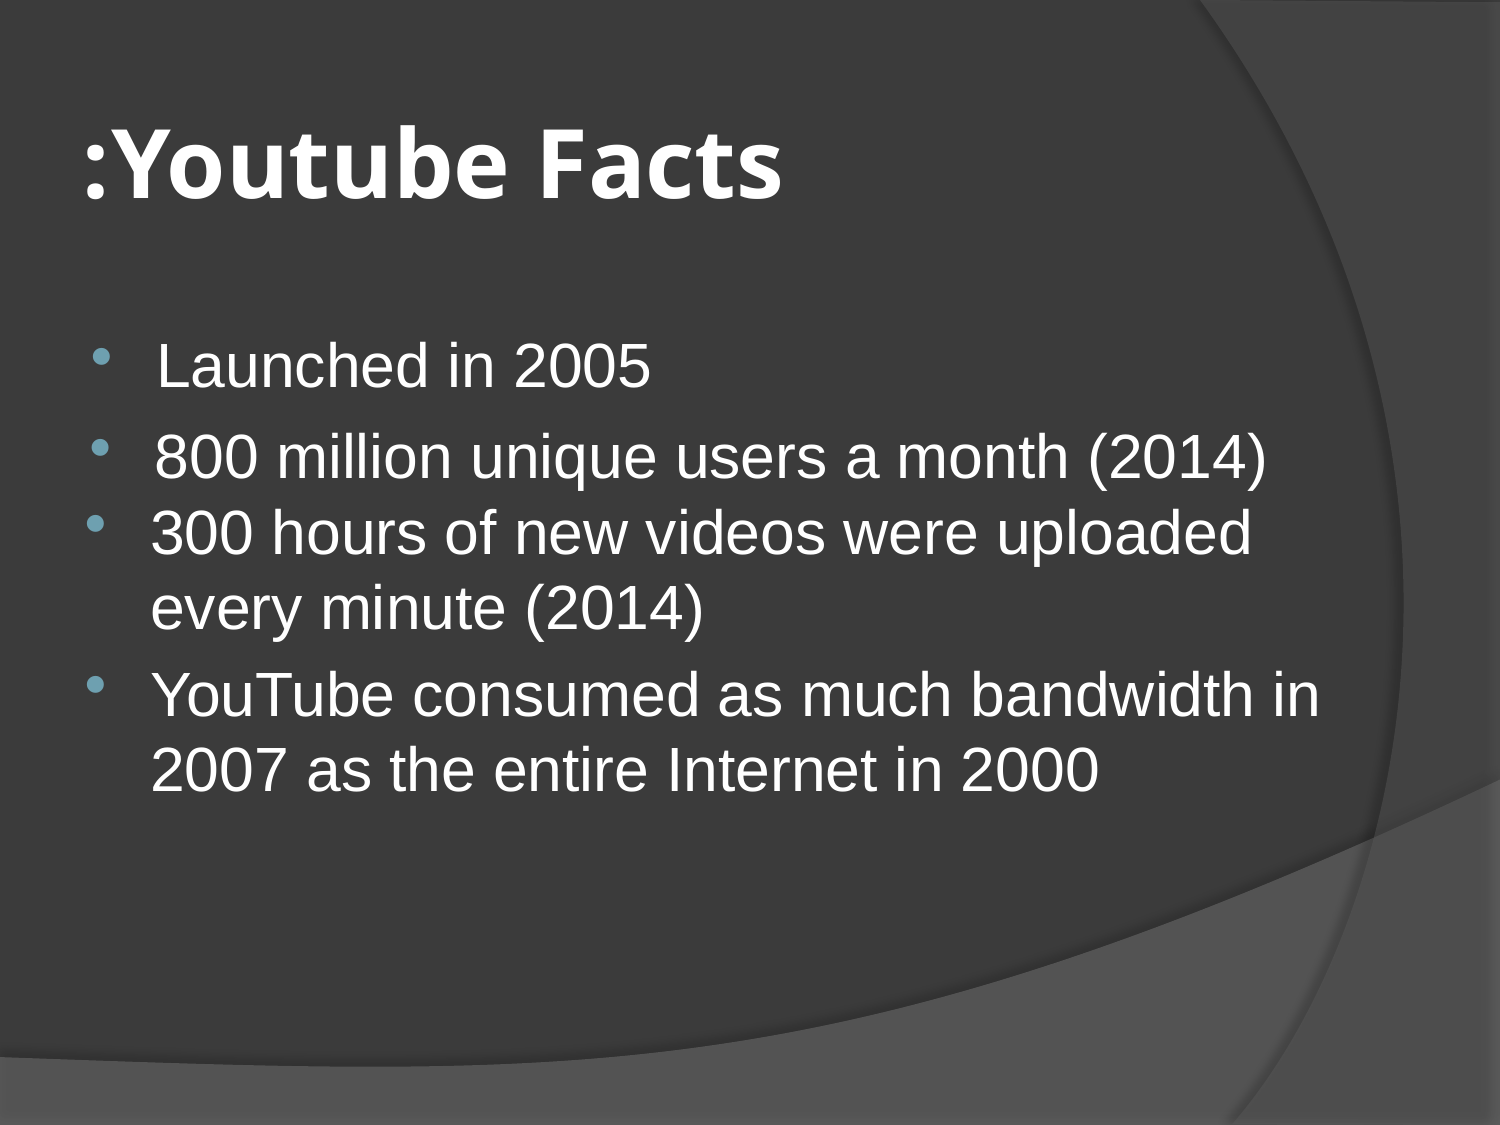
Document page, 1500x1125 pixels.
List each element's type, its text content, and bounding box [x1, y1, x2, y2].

list 300 hours of new videos were uploaded every minute (2014) [66, 484, 1415, 646]
text_box 800 million unique users a month (2014) [71, 408, 1420, 591]
title Youtube Facts: [73, 66, 1299, 254]
text_box Launched in 2005 [72, 317, 1421, 500]
text_box YouTube consumed as much bandwidth in 2007 as the entire Internet in 2000 [66, 646, 1415, 829]
